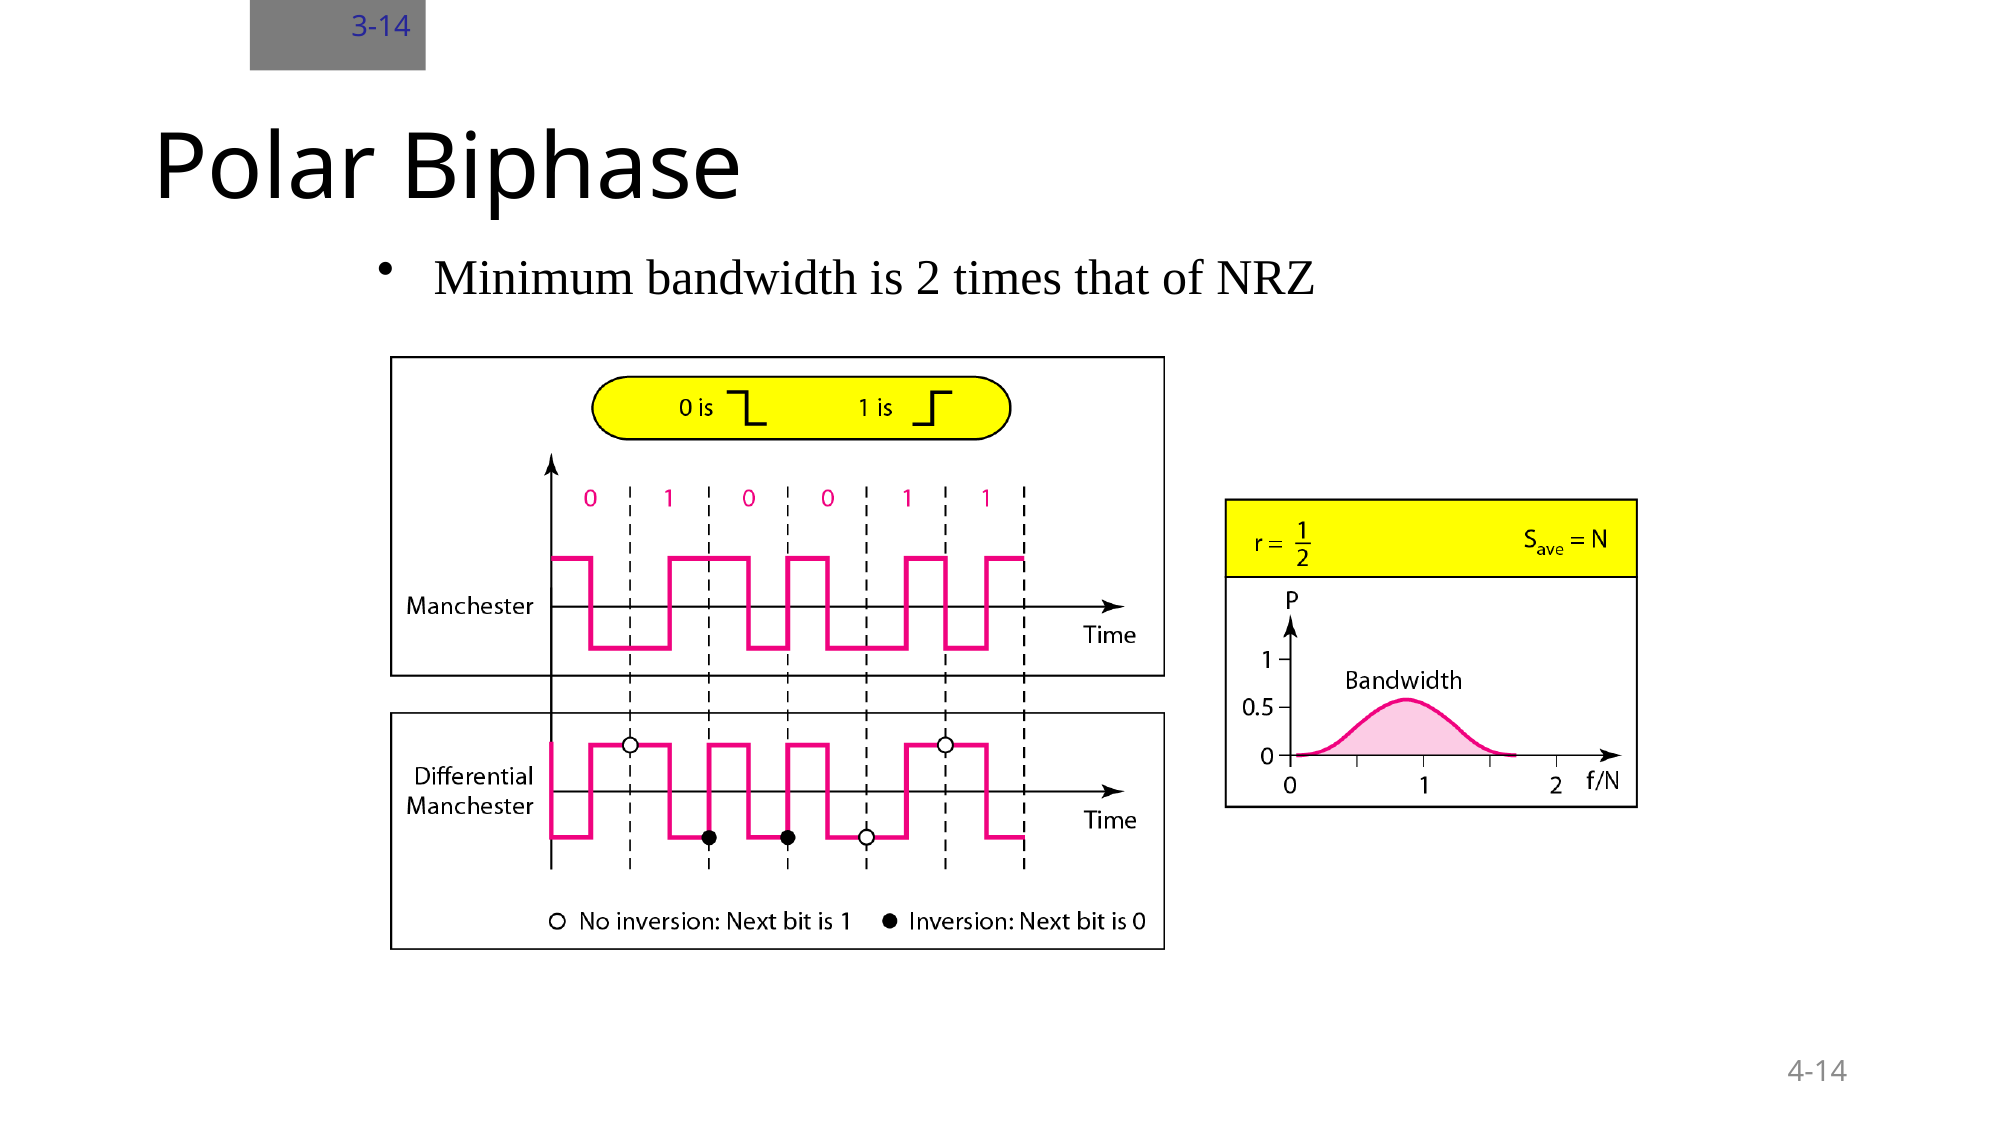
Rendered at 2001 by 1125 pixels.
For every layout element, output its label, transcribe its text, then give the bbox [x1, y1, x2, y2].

slide_number 4-14 [1412, 1042, 1863, 1103]
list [390, 356, 1638, 950]
text_box Minimum bandwidth is 2 times that of NRZ [362, 237, 1638, 327]
title Polar Biphase [137, 59, 1863, 278]
text_box 3-14 [249, 0, 426, 71]
